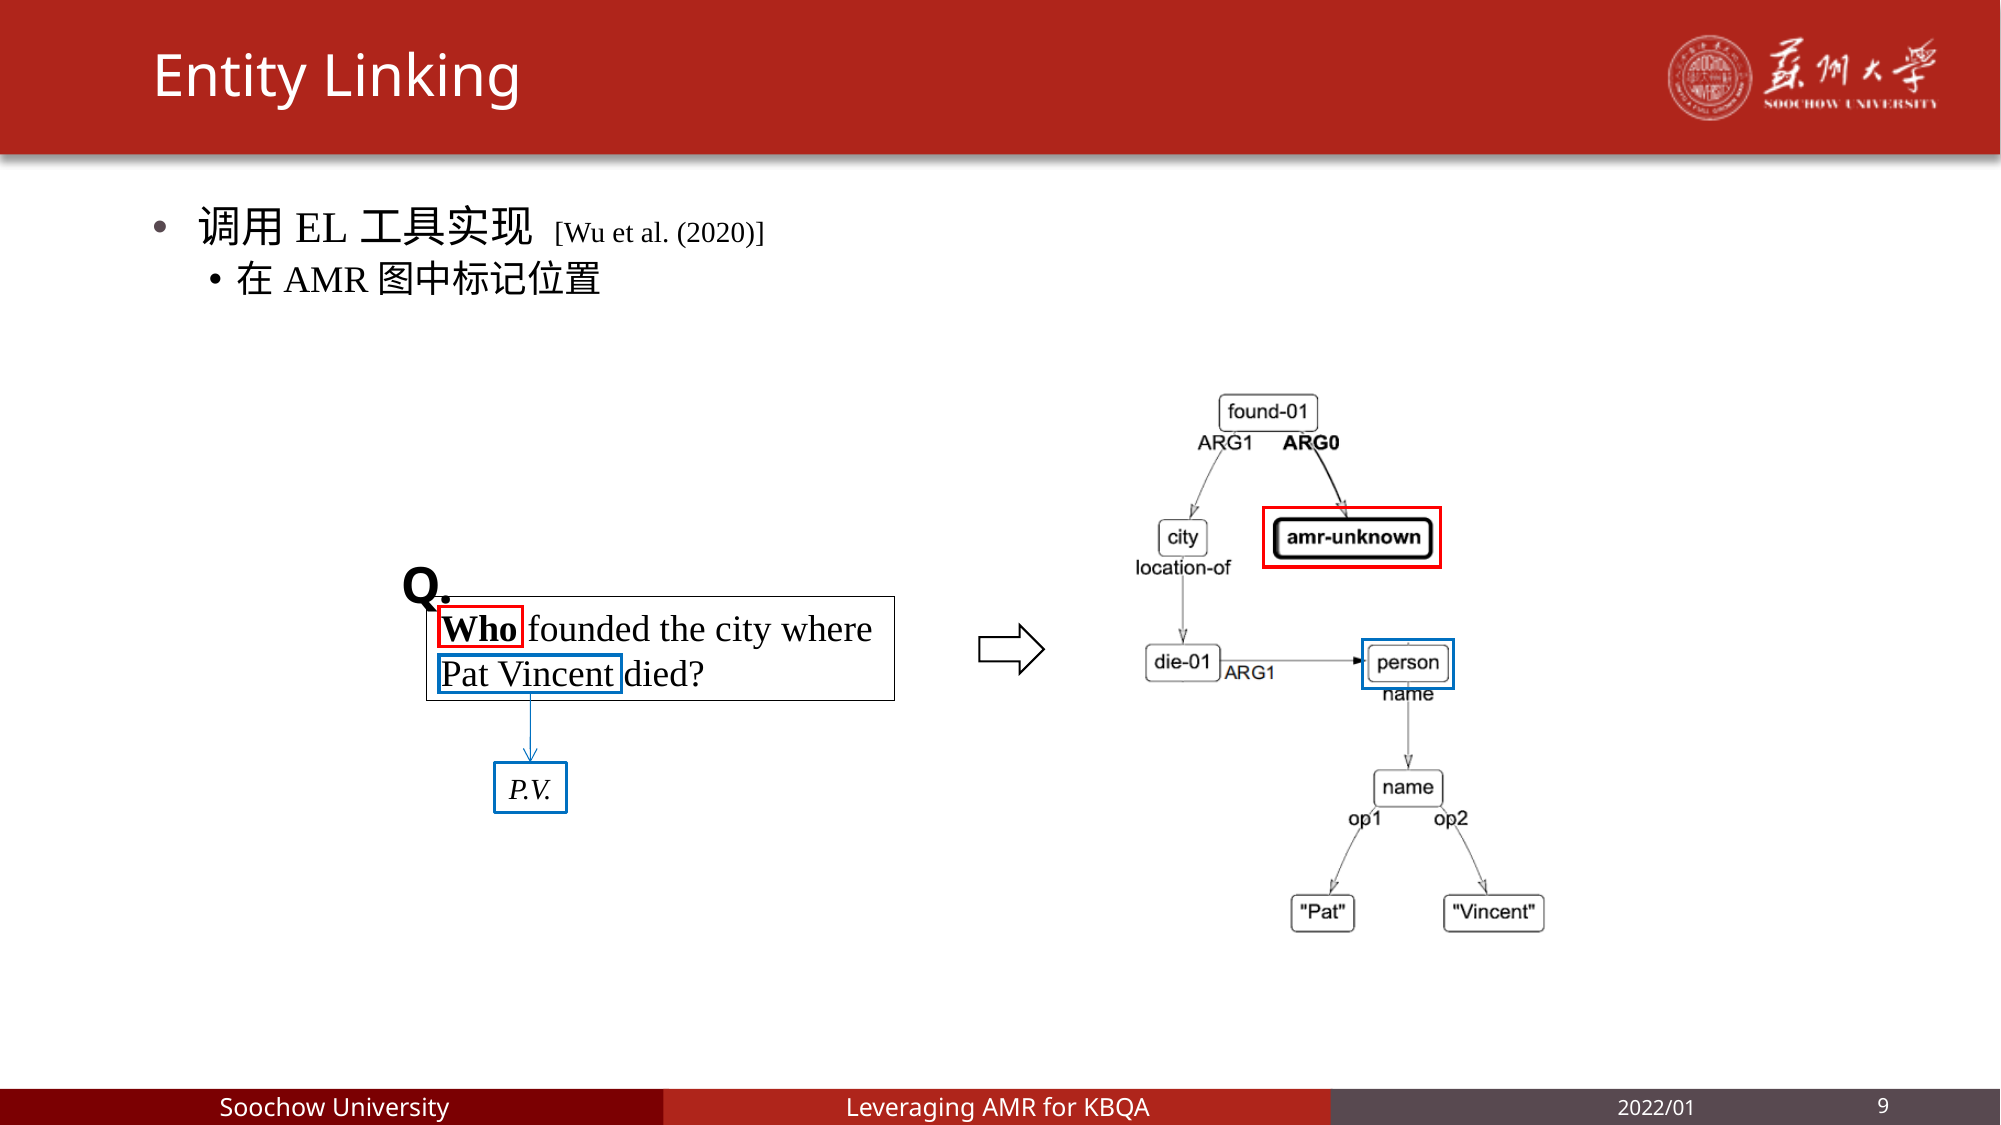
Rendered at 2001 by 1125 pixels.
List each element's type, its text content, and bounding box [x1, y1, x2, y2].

title Entity Linking [137, 7, 1863, 147]
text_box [384, 358, 1616, 940]
picture [1863, 16, 1964, 137]
list 调用EL工具实现 [Wu et al. (2020)] 在AMR图中标记位置 [137, 197, 1863, 1014]
